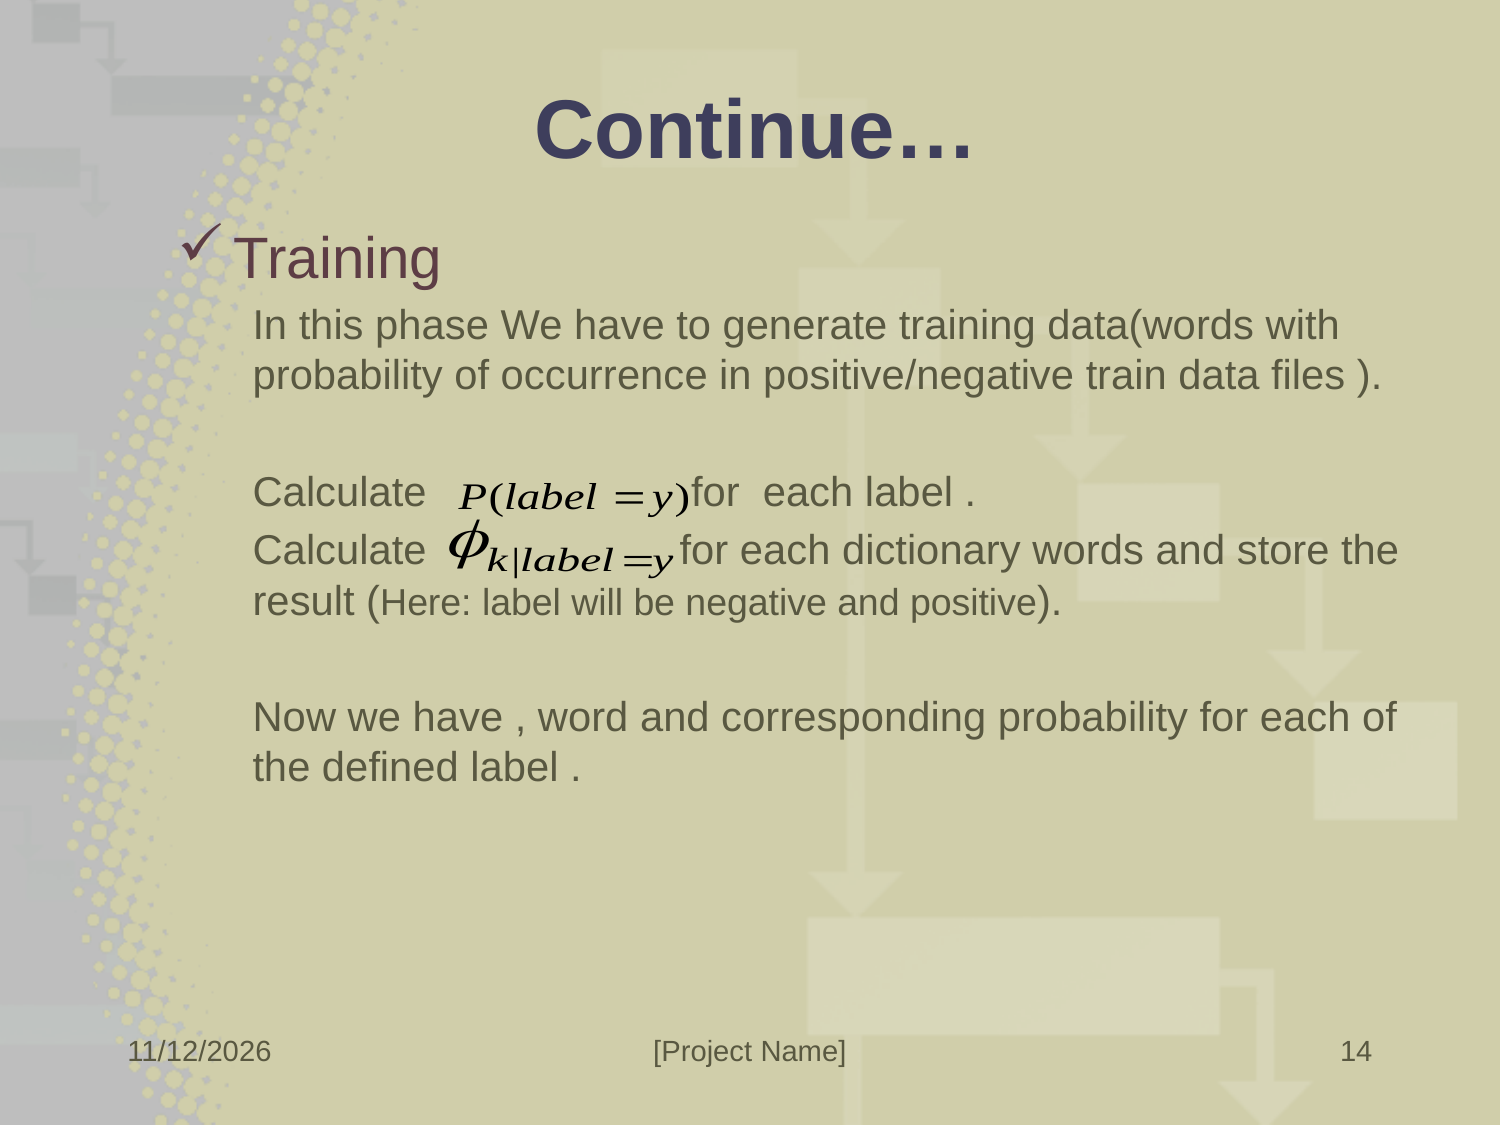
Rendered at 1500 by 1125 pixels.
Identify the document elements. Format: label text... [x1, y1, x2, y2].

title Continue… [50, 37, 1463, 213]
picture [0, 0, 1500, 1125]
list Training In this phase We have to generate training data(words with probability of occurrence in positive/negative train data files ). Calculate for each label . Calculate for each dictionary words and store the result (Here: label will be negative and positive). Now we have , word and corresponding probability for each of the defined label . [162, 212, 1463, 1000]
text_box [437, 499, 688, 592]
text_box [449, 474, 701, 526]
slide_number 14 [1074, 1025, 1388, 1100]
